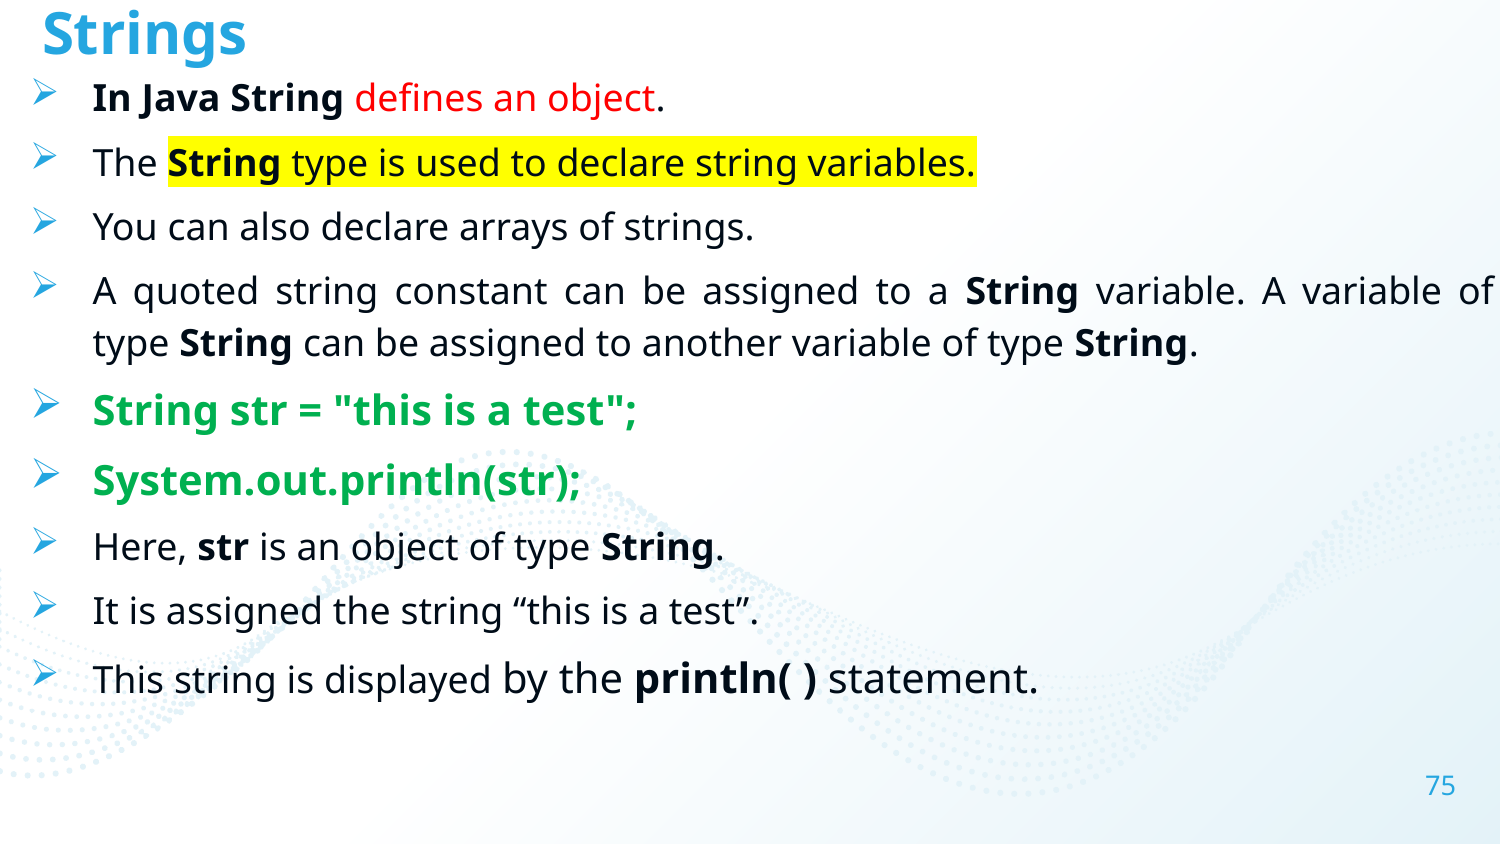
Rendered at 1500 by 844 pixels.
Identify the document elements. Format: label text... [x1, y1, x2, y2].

title Strings [29, 0, 1412, 67]
slide_number 75 [1366, 754, 1457, 819]
list In Java String defines an object. The String type is used to declare string variables. You can also declare arrays of strings. A quoted string constant can be assigned to a String variable. A variable of type String can be assigned to another variable of type String. String str = "this is a test"; System.out.println(str); Here, str is an object of type String. It is assigned the string “this is a test”. This string is displayed by the println( ) statement. [17, 67, 1495, 844]
